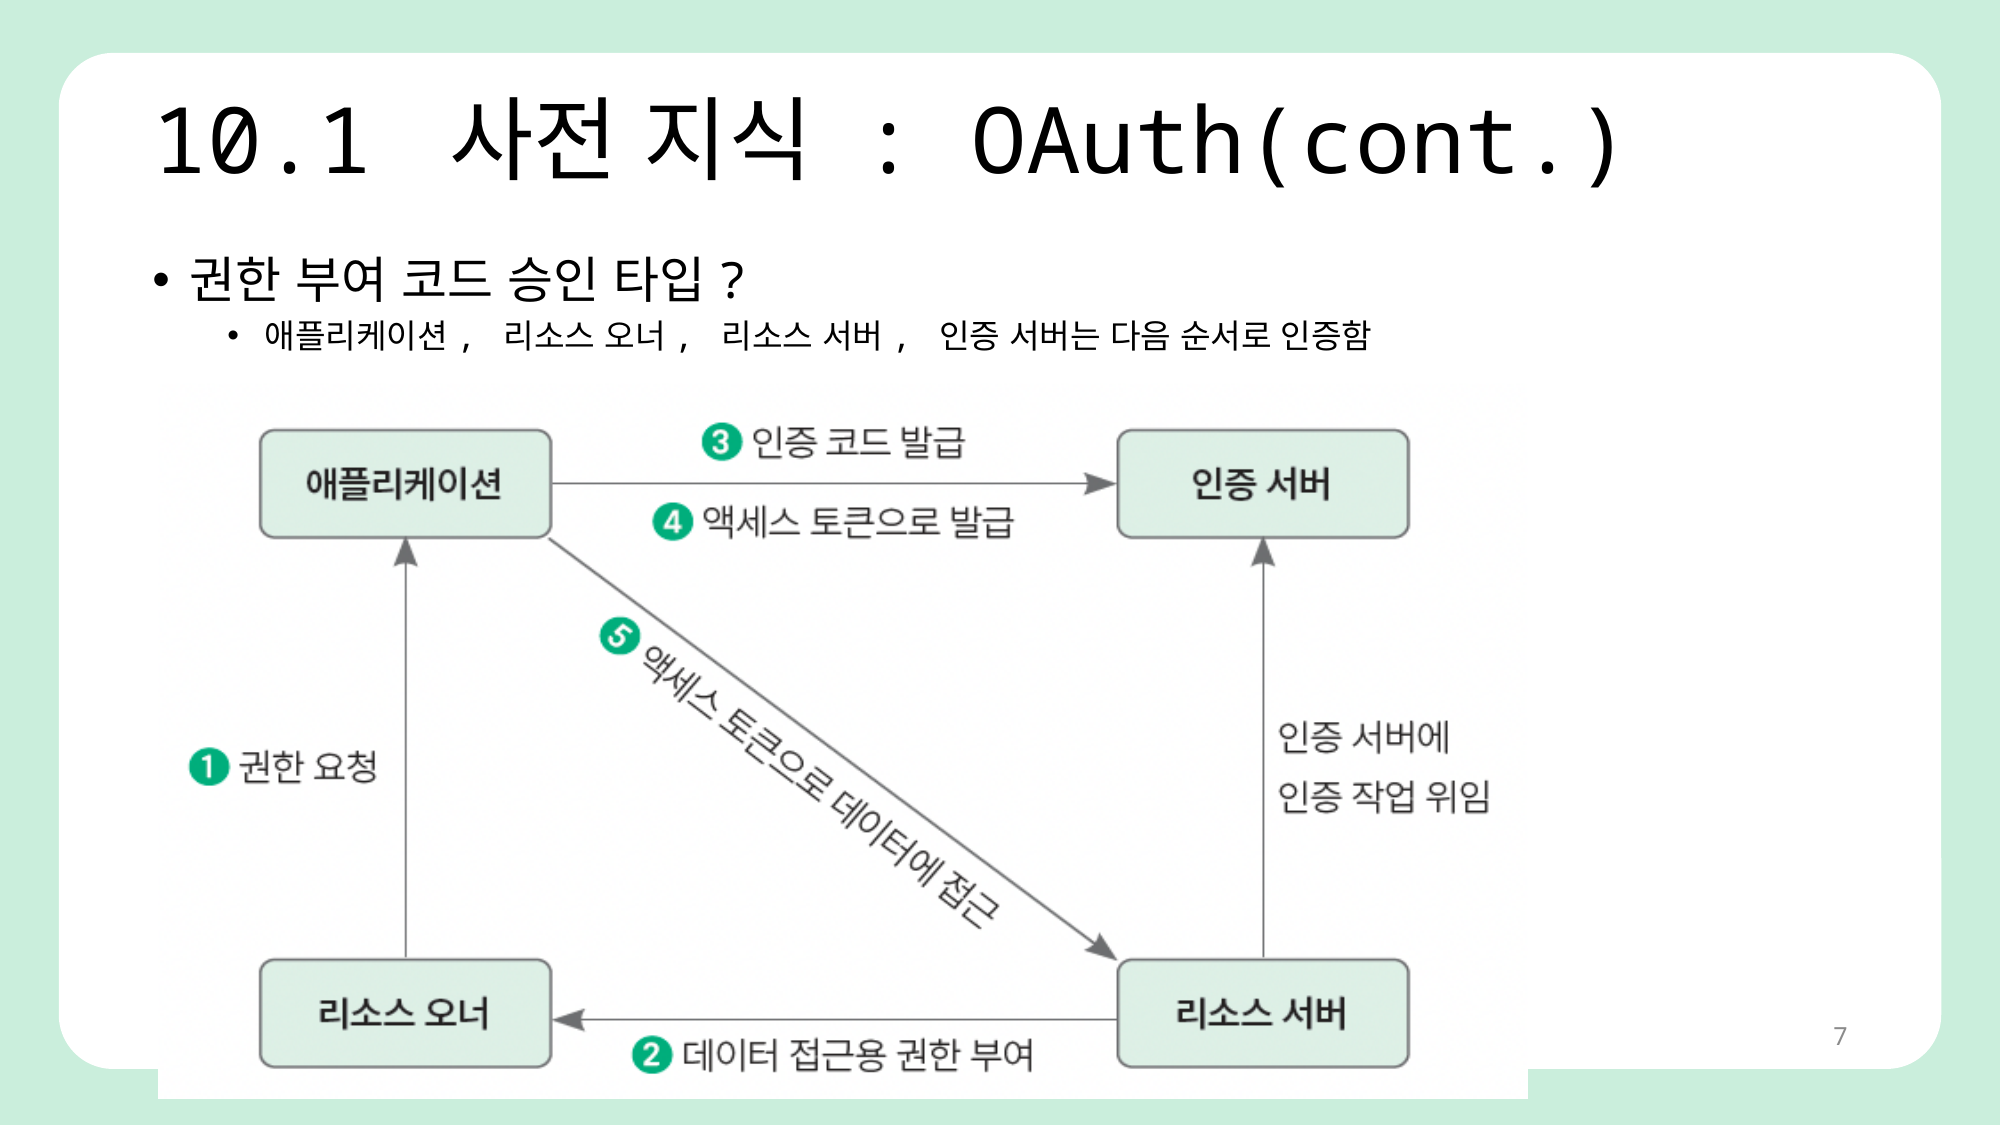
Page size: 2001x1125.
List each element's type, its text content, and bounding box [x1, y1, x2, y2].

slide_number 7 [1528, 1007, 1863, 1068]
list 권한 부여 코드 승인 타입? 애플리케이션, 리소스 오너, 리소스 서버, 인증 서버는 다음 순서로 인증함 [137, 247, 1863, 968]
title 10.1 사전 지식 : OAuth(cont.) [137, 87, 1863, 201]
picture [153, 383, 1528, 1099]
